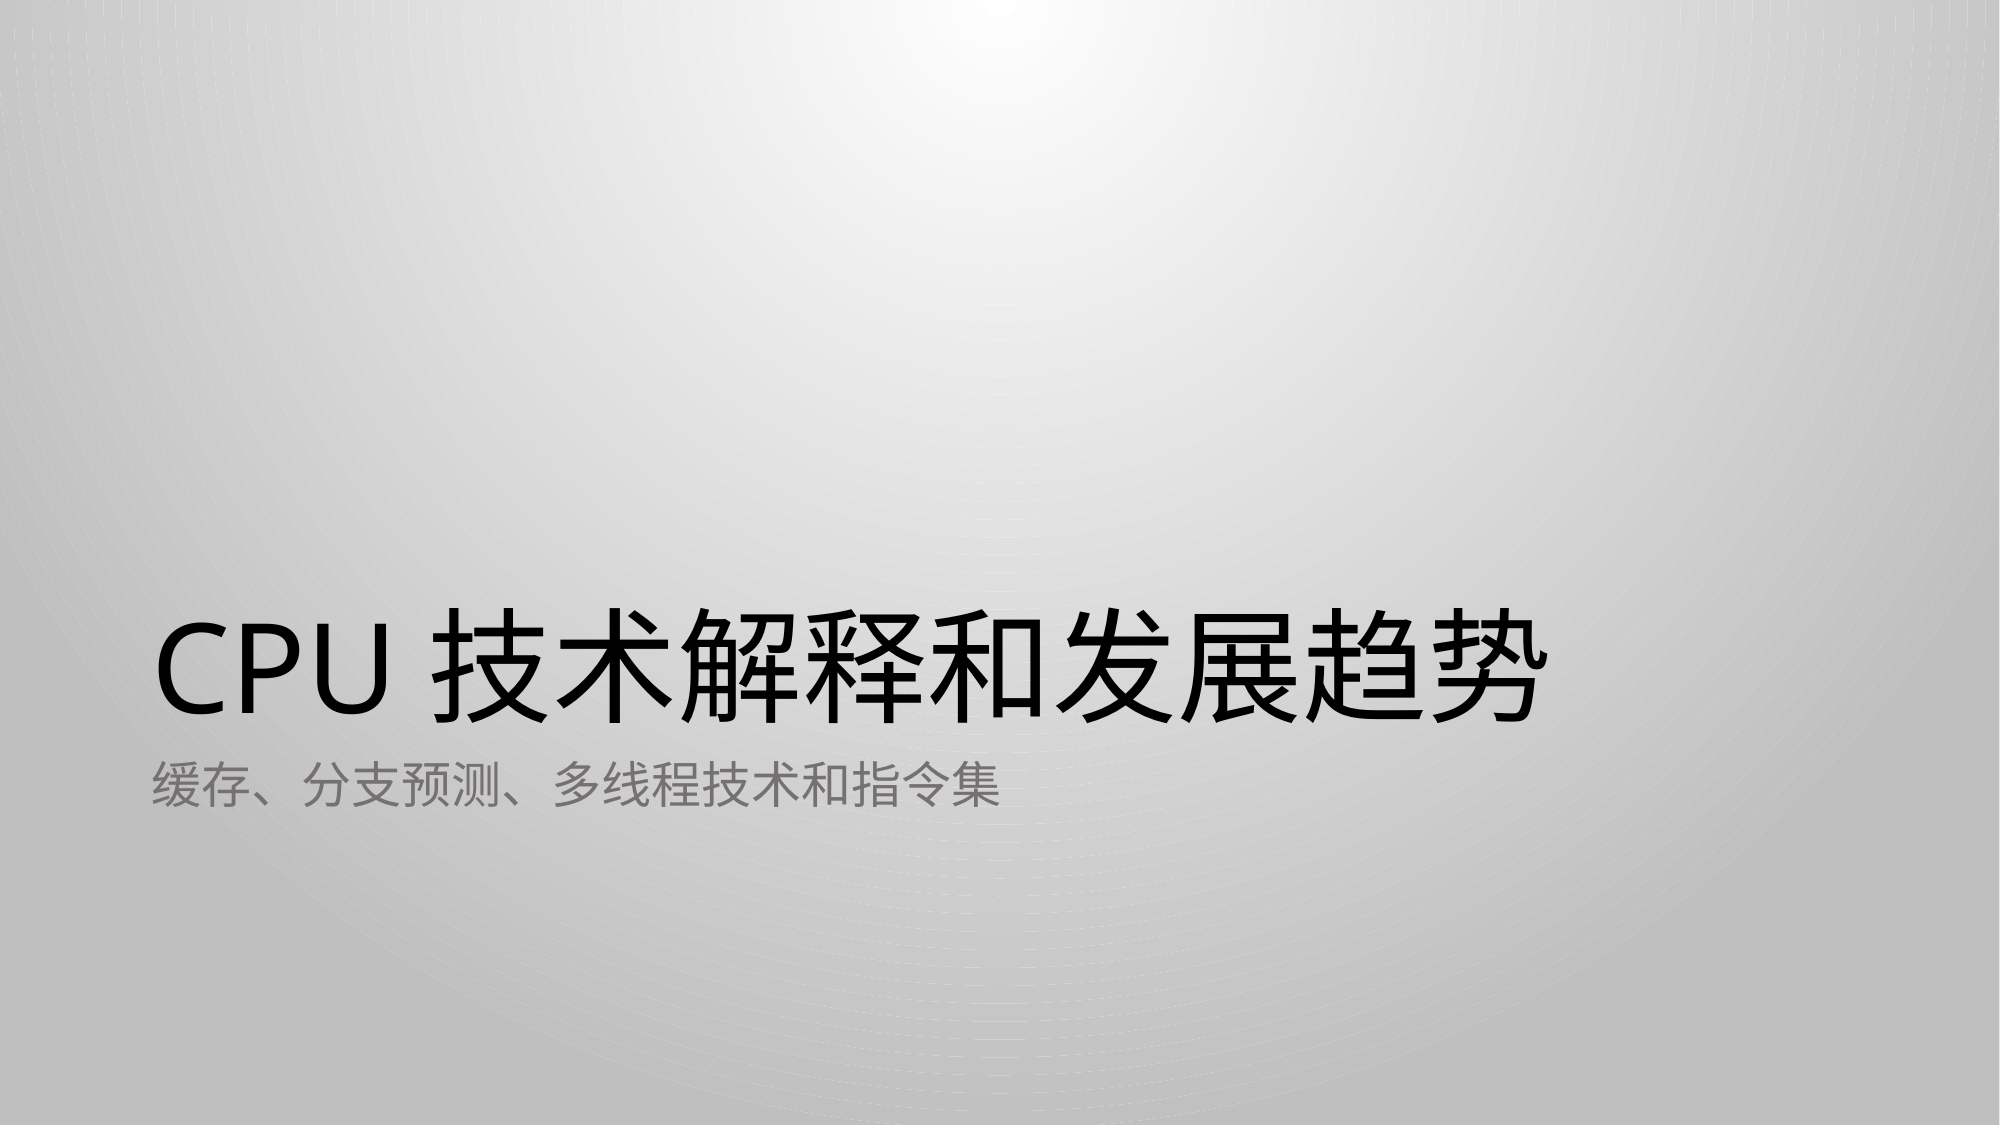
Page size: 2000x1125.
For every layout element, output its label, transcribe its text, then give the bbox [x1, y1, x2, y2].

title CPU技术解释和发展趋势 [136, 280, 1861, 749]
list 缓存、分支预测、多线程技术和指令集 [136, 752, 1861, 999]
